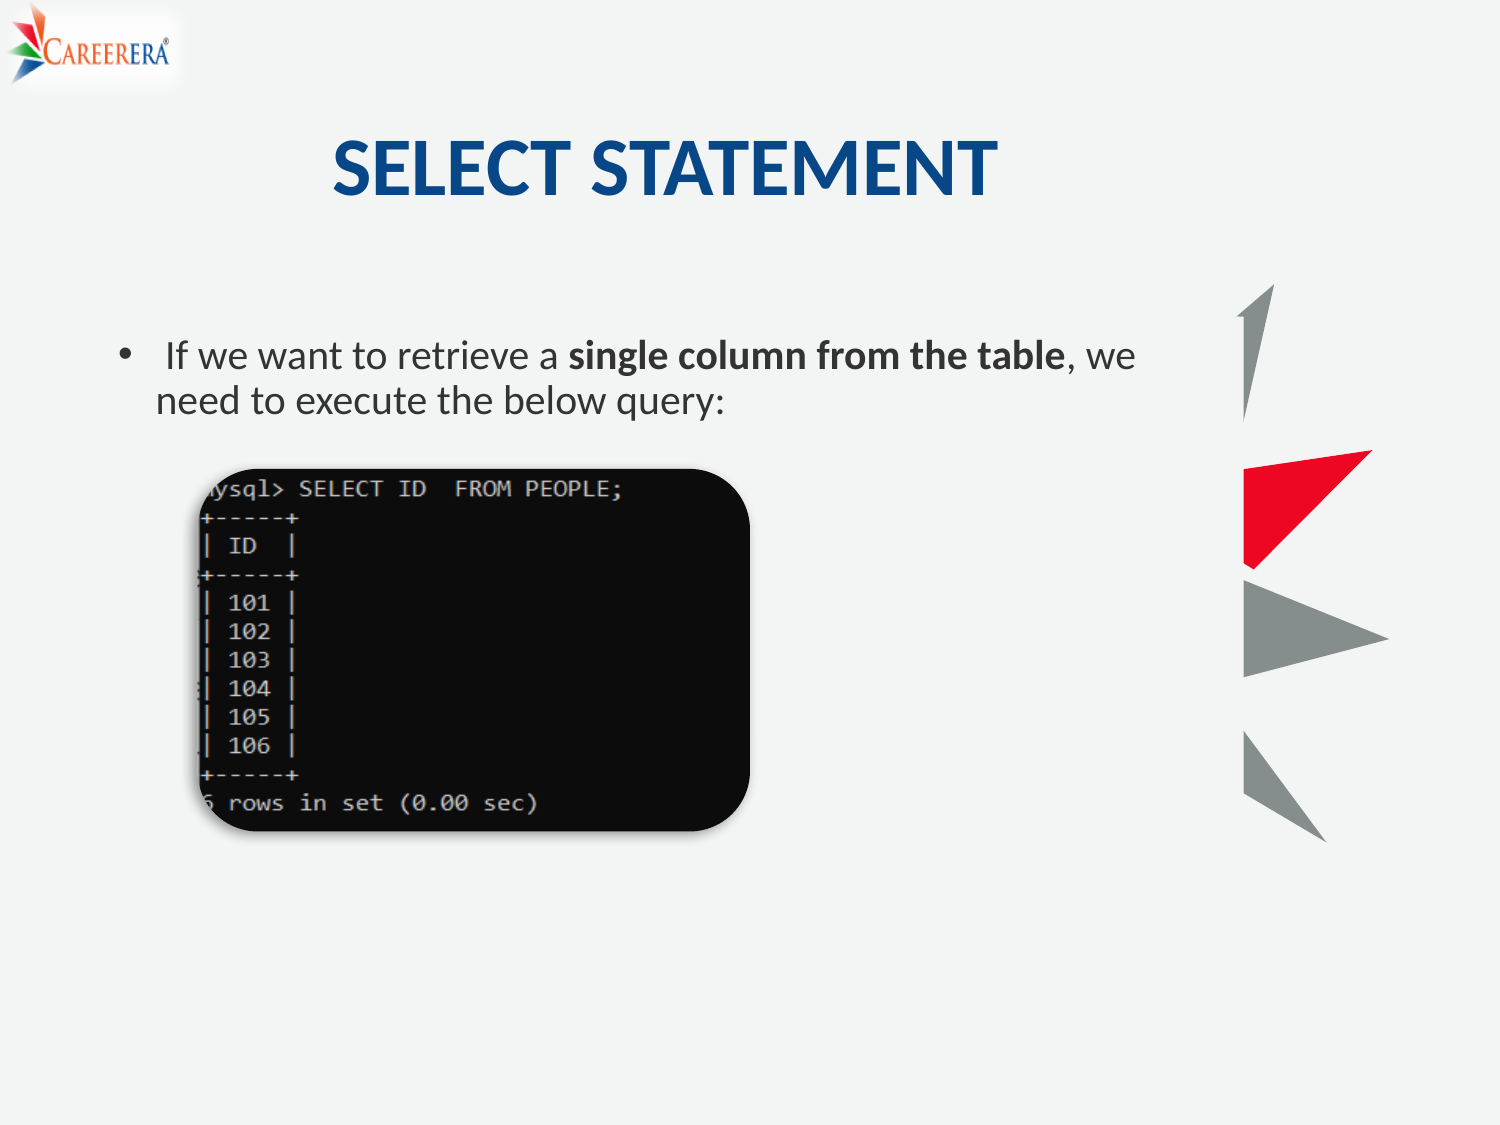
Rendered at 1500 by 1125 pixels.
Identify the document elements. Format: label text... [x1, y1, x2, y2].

title SELECT STATEMENT [99, 59, 1213, 278]
list If we want to retrieve a single column from the table, we need to execute the below query: [103, 316, 1216, 440]
picture [0, 0, 196, 104]
picture [197, 468, 750, 832]
